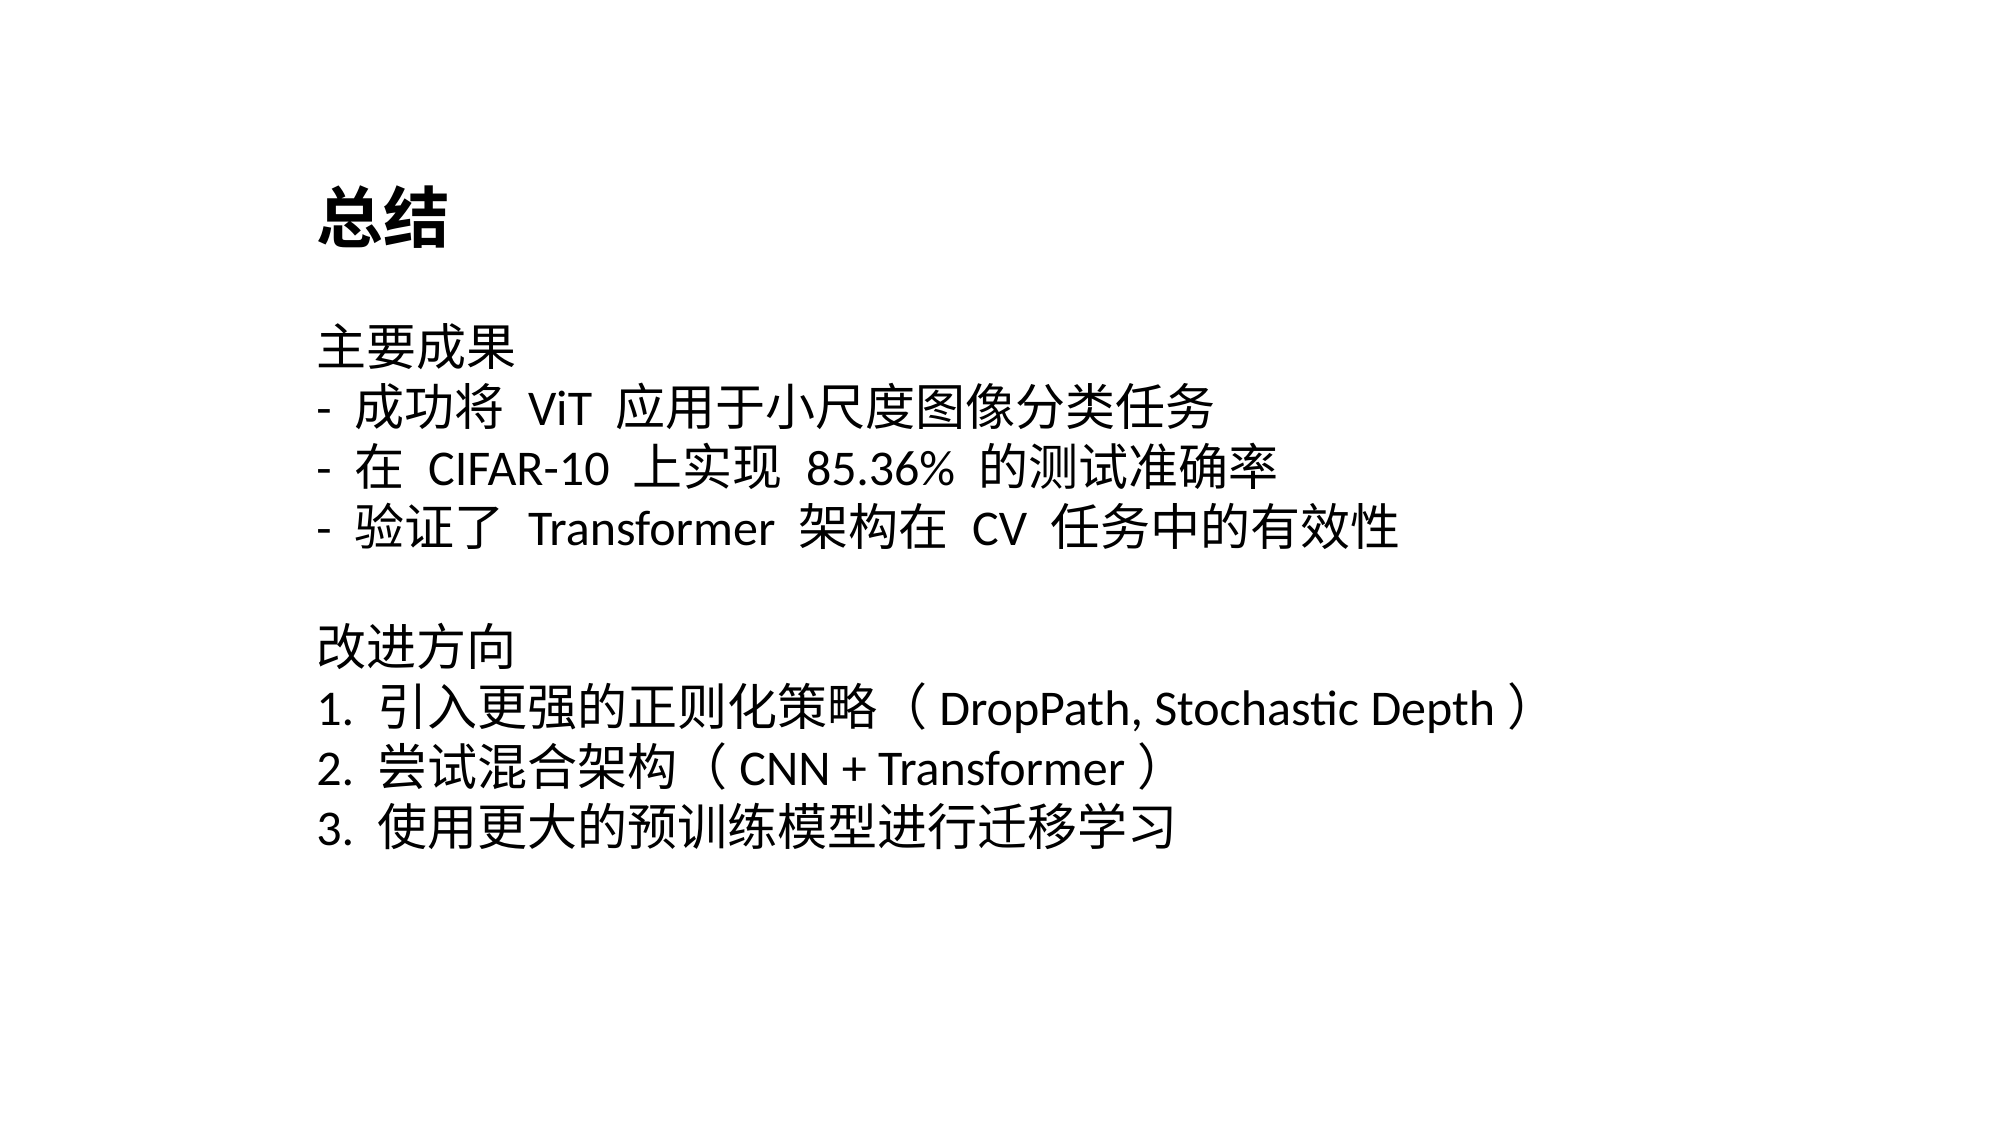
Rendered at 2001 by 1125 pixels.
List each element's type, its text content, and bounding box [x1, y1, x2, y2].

text_box 总结 主要成果 - 成功将 ViT 应用于小尺度图像分类任务 - 在 CIFAR-10 上实现 85.36% 的测试准确率 - 验证了 Transformer 架构在 CV 任务中的有效性 改进方向 1. 引入更强的正则化策略（DropPath, Stochastic Depth） 2. 尝试混合架构（CNN + Transformer） 3. 使用更大的预训练模型进行迁移学习 [301, 168, 1699, 864]
